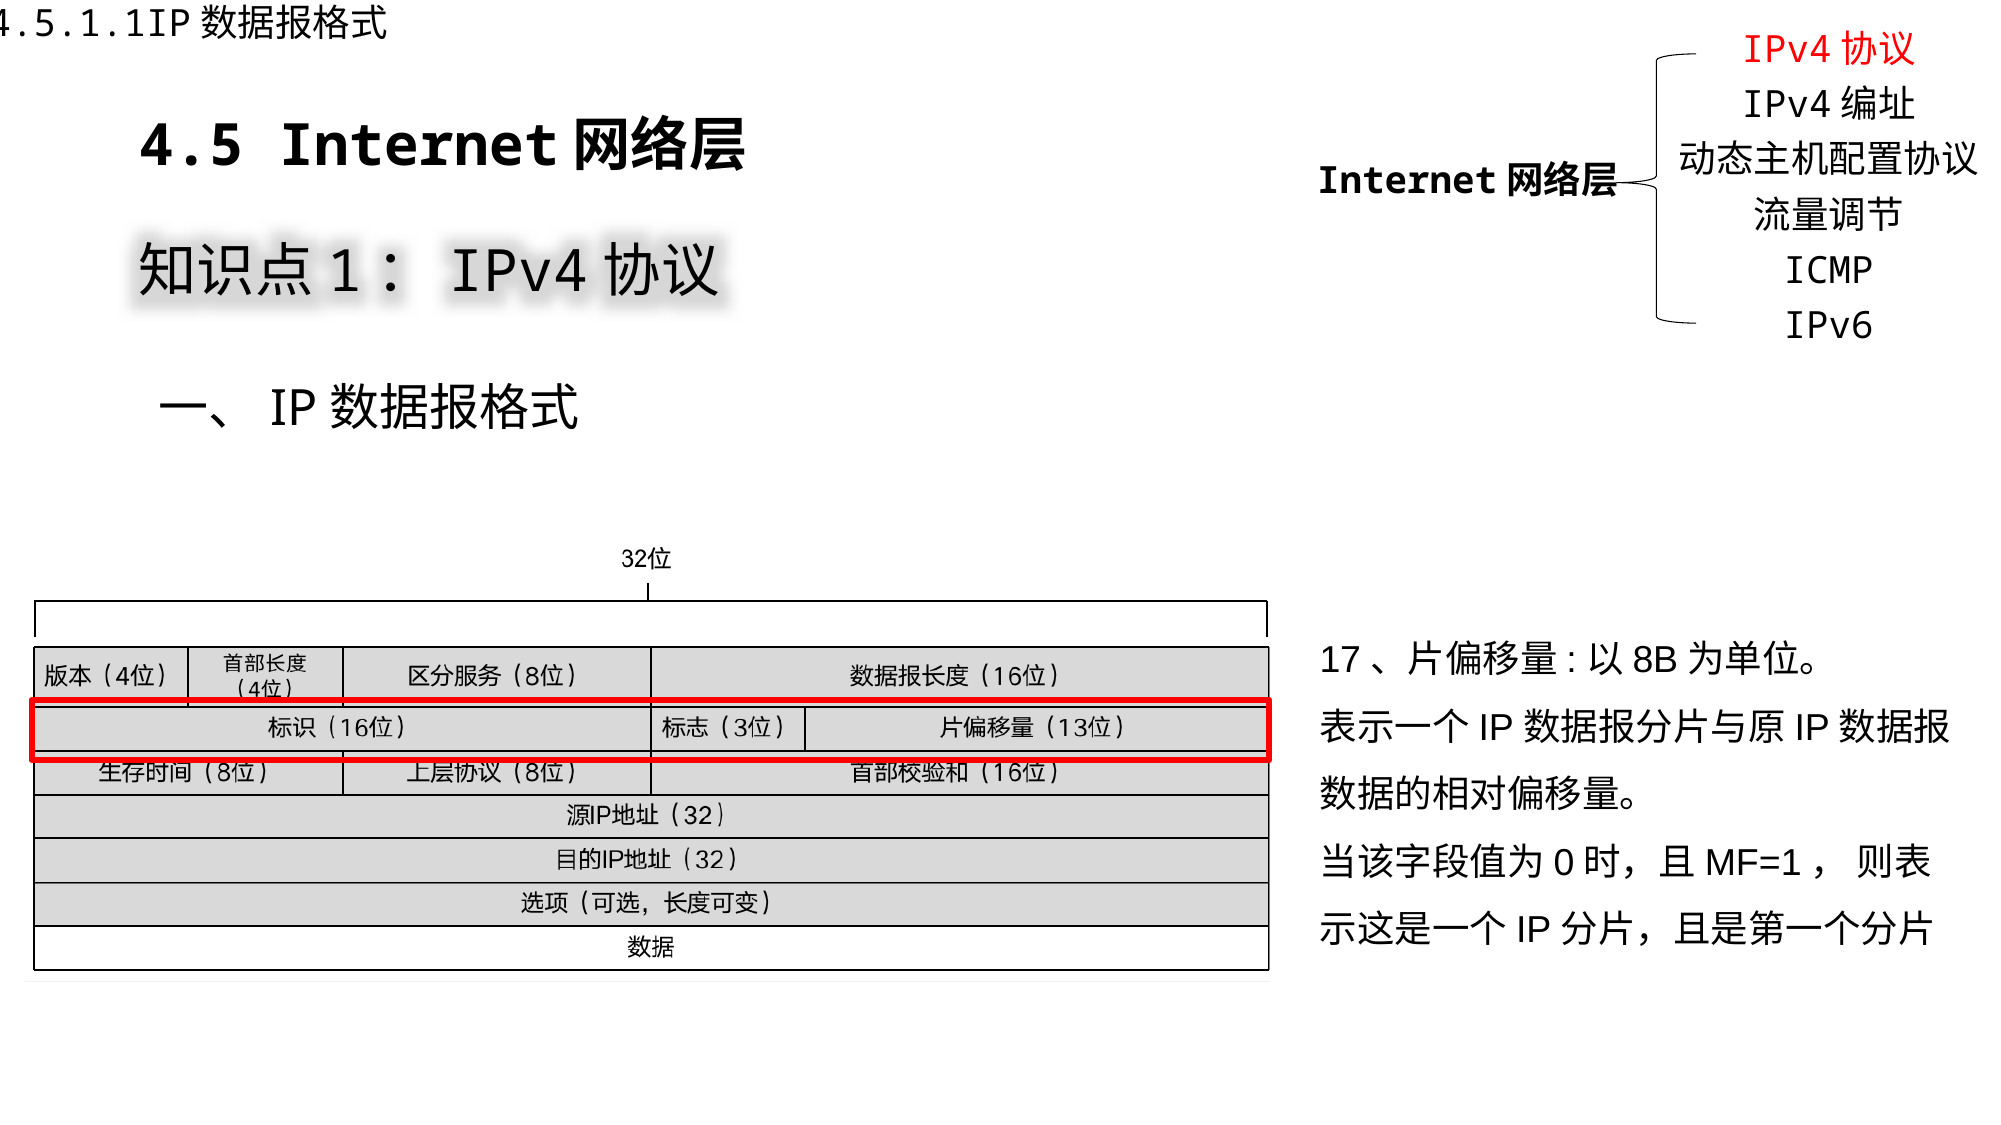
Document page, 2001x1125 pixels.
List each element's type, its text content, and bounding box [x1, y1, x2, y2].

text_box 4.5.1.1IP数据报格式 [0, 3, 403, 85]
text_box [1319, 29, 1996, 355]
text_box 一、IP数据报格式 [143, 351, 1785, 444]
picture [25, 539, 1270, 982]
text_box 17、片偏移量:以8B为单位。 表示一个IP数据报分片与原IP数据报数据的相对偏移量。 当该字段值为0时，且MF=1， 则表示这是一个IP分片，且是第一个分片 [1304, 605, 1981, 958]
text_box 知识点1：IPv4协议 [120, 172, 1319, 329]
text_box 4.5 Internet网络层 [120, 97, 1319, 155]
